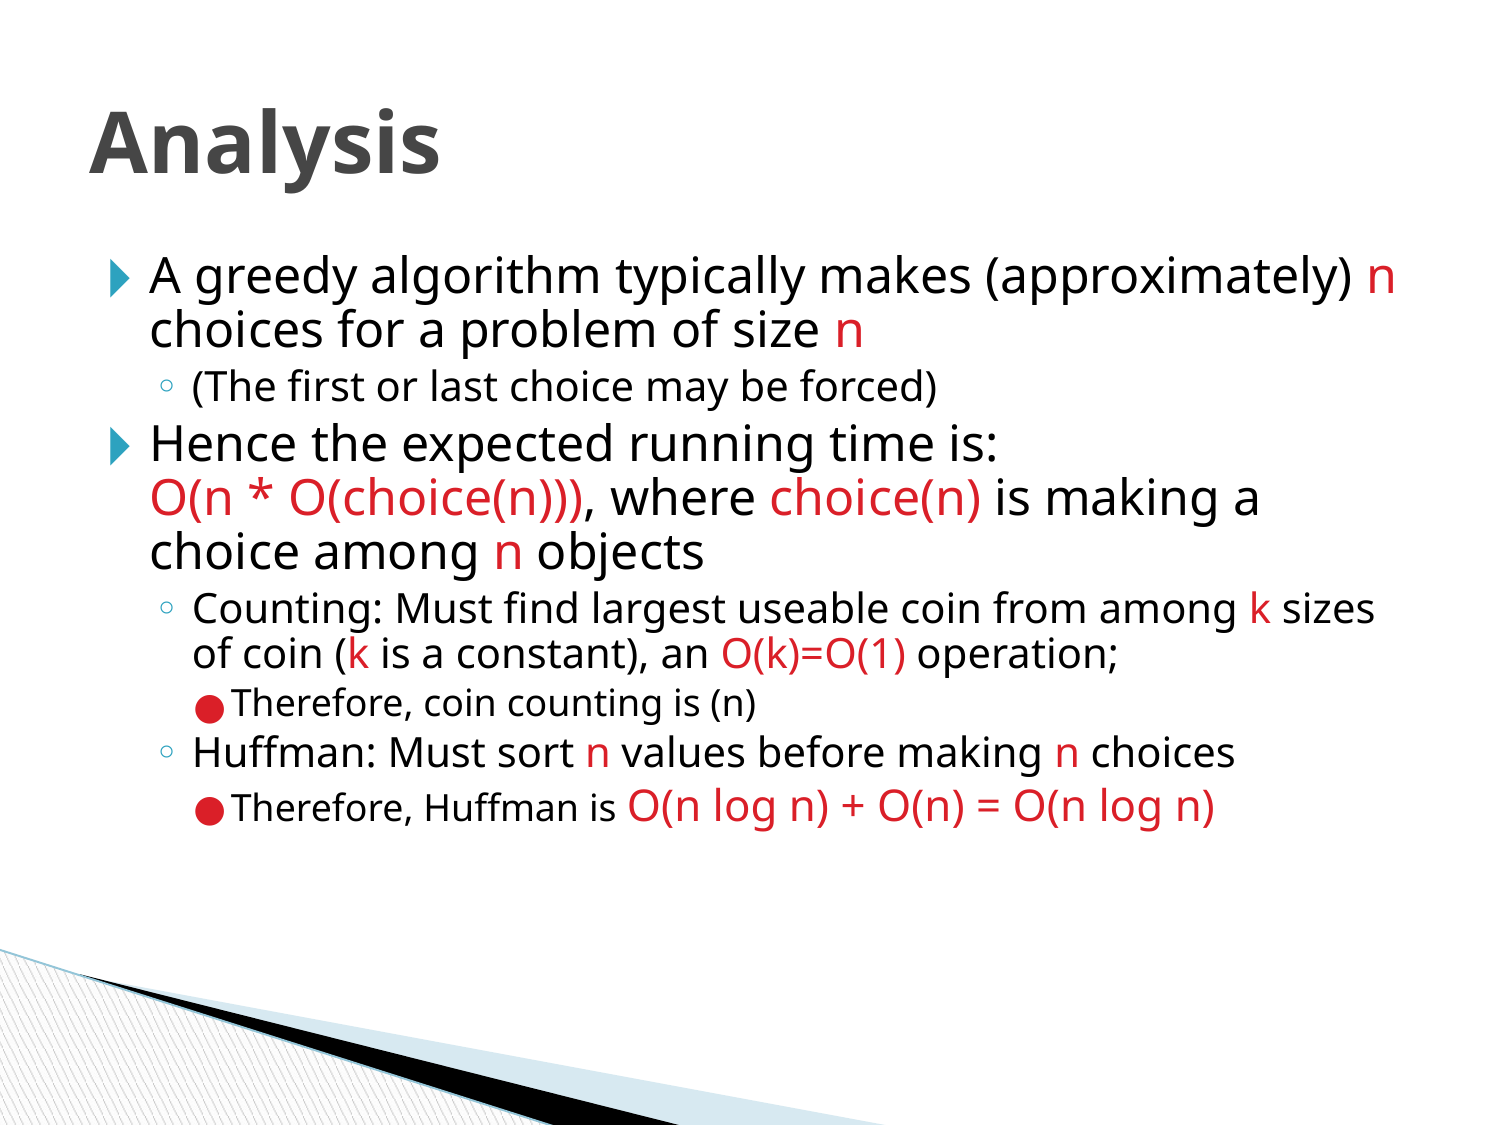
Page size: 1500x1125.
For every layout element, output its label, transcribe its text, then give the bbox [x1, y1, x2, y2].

text_box [512, 1024, 988, 1100]
text_box [112, 1024, 425, 1100]
title Analysis [75, 45, 1425, 233]
list A greedy algorithm typically makes (approximately) n choices for a problem of size n (The first or last choice may be forced) Hence the expected running time is: O(n * O(choice(n))), where choice(n) is making a choice among n objects Counting: Must find largest useable coin from among k sizes of coin (k is a constant), an O(k)=O(1) operation; Therefore, coin counting is (n) Huffman: Must sort n values before making n choices Therefore, Huffman is O(n log n) + O(n) = O(n log n) [75, 243, 1425, 986]
